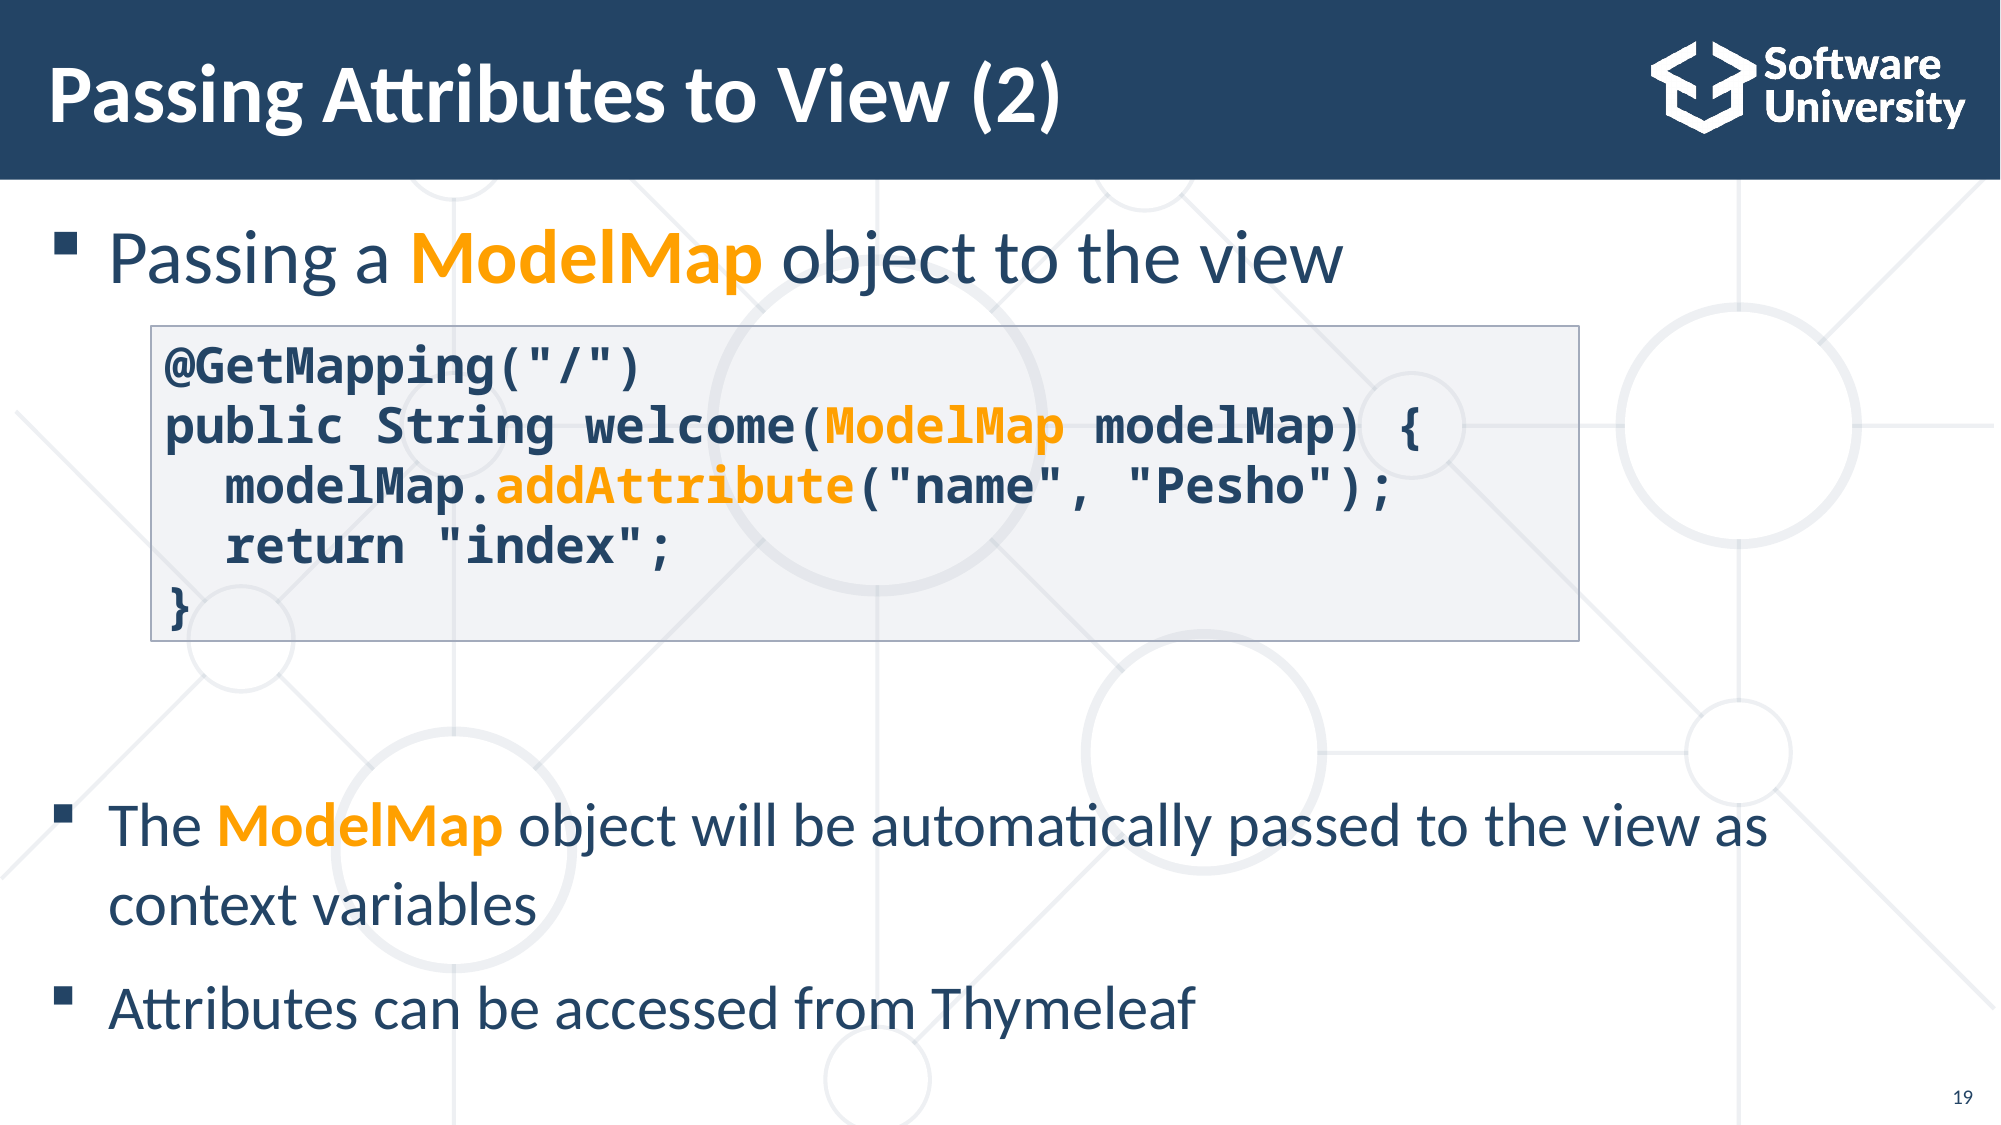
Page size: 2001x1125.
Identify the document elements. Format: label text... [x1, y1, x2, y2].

text_box @GetMapping("/") public String welcome(ModelMap modelMap) { modelMap.addAttribute("name", "Pesho"); return "index"; } [151, 326, 1580, 641]
picture [1651, 41, 1966, 134]
list Passing a ModelMap object to the view The ModelMap object will be automatically passed to the view as context variables Attributes can be accessed from Thymeleaf [31, 196, 1879, 1050]
title Passing Attributes to View (2) [31, 16, 1625, 162]
slide_number 19 [1927, 1067, 1989, 1117]
